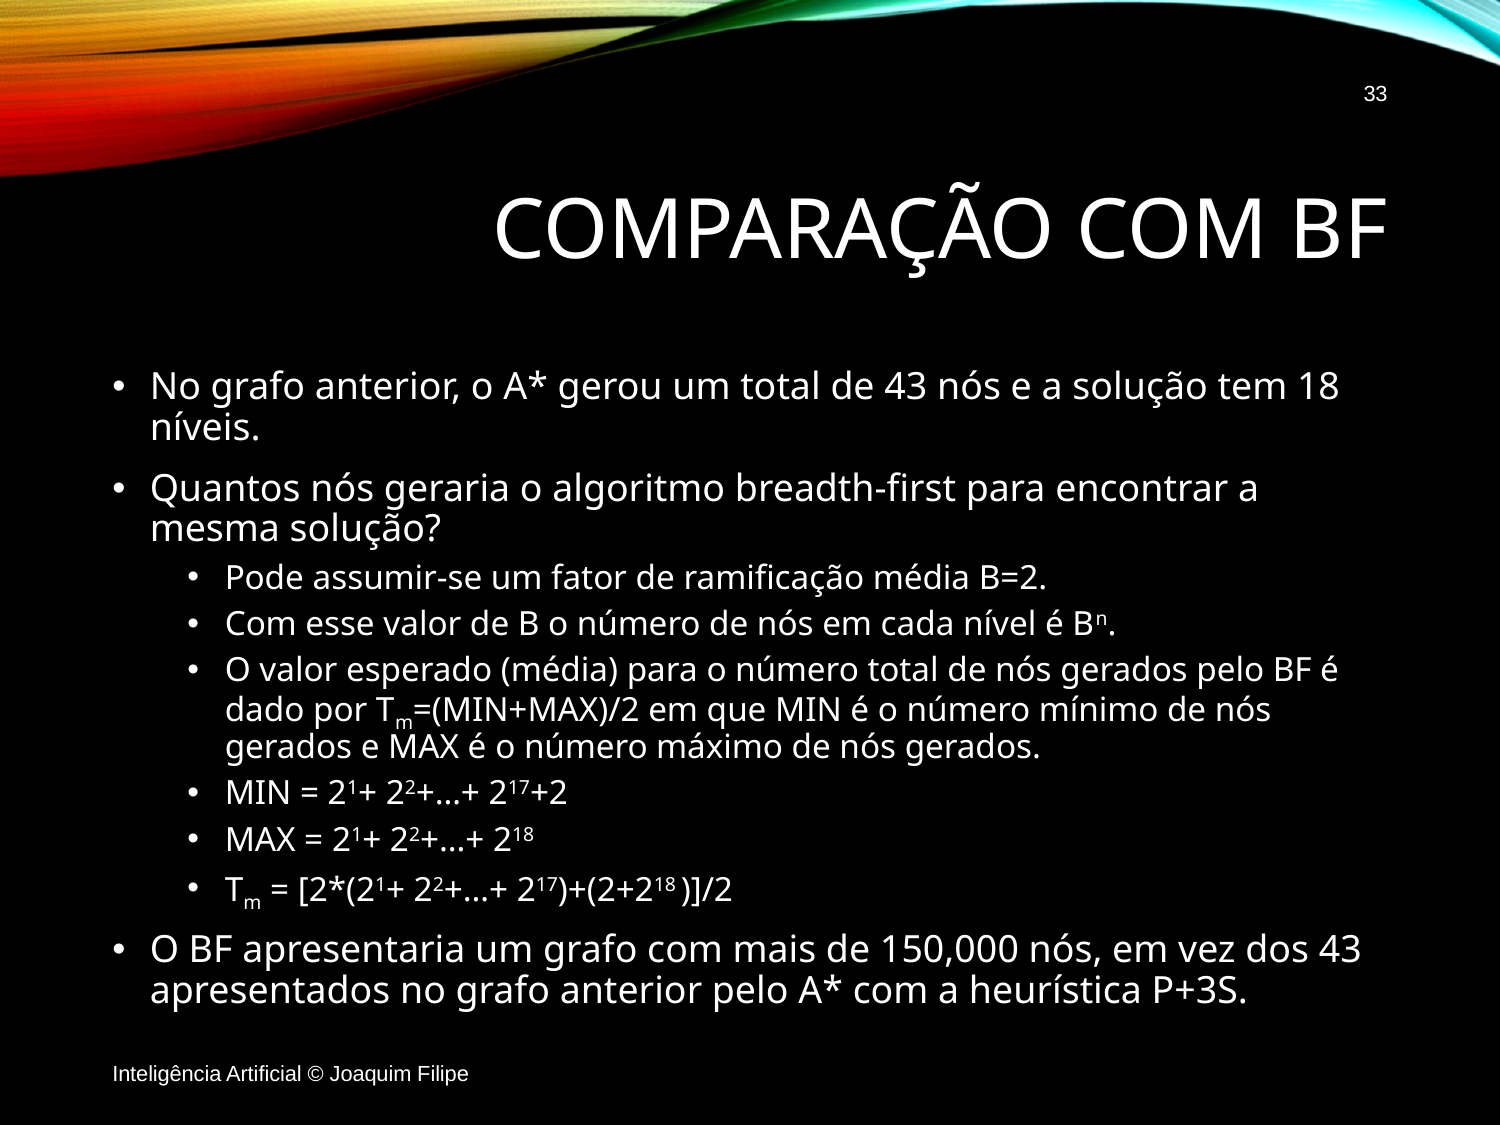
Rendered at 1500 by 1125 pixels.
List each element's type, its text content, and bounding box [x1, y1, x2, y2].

picture [0, 0, 1500, 178]
footer Inteligência Artificial © Joaquim Filipe [97, 1042, 1030, 1103]
slide_number 33 [1078, 62, 1403, 123]
title Comparação com BF [356, 125, 1403, 338]
list No grafo anterior, o A* gerou um total de 43 nós e a solução tem 18 níveis. Quantos nós geraria o algoritmo breadth-first para encontrar a mesma solução? Pode assumir-se um fator de ramificação média B=2. Com esse valor de B o número de nós em cada nível é Bn. O valor esperado (média) para o número total de nós gerados pelo BF é dado por Tm=(MIN+MAX)/2 em que MIN é o número mínimo de nós gerados e MAX é o número máximo de nós gerados. MIN = 21+ 22+…+ 217+2 MAX = 21+ 22+…+ 218 Tm = [2*(21+ 22+…+ 217)+(2+218 )]/2 O BF apresentaria um grafo com mais de 150,000 nós, em vez dos 43 apresentados no grafo anterior pelo A* com a heurística P+3S. [97, 359, 1403, 1028]
